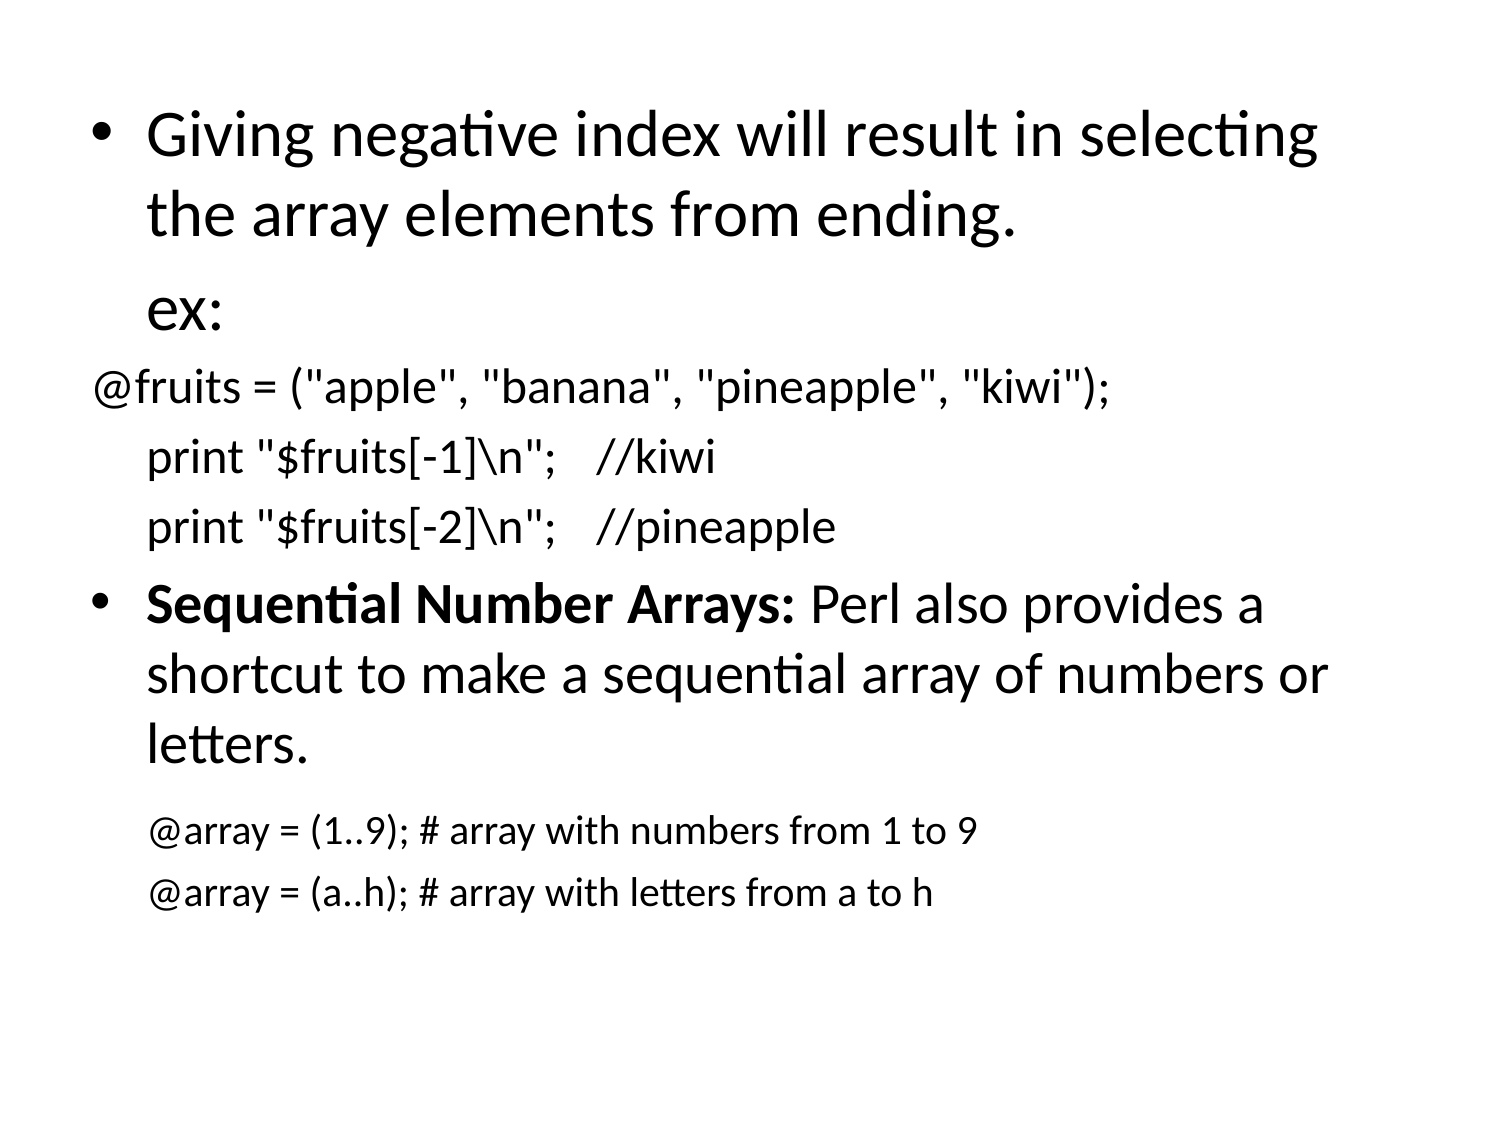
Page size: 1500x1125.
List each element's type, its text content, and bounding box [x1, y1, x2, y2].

list Giving negative index will result in selecting the array elements from ending. ex: @fruits = ("apple", "banana", "pineapple", "kiwi"); print "$fruits[-1]\n"; //kiwi print "$fruits[-2]\n"; //pineapple Sequential Number Arrays: Perl also provides a shortcut to make a sequential array of numbers or letters. @array = (1..9); # array with numbers from 1 to 9 @array = (a..h); # array with letters from a to h [75, 82, 1425, 1038]
